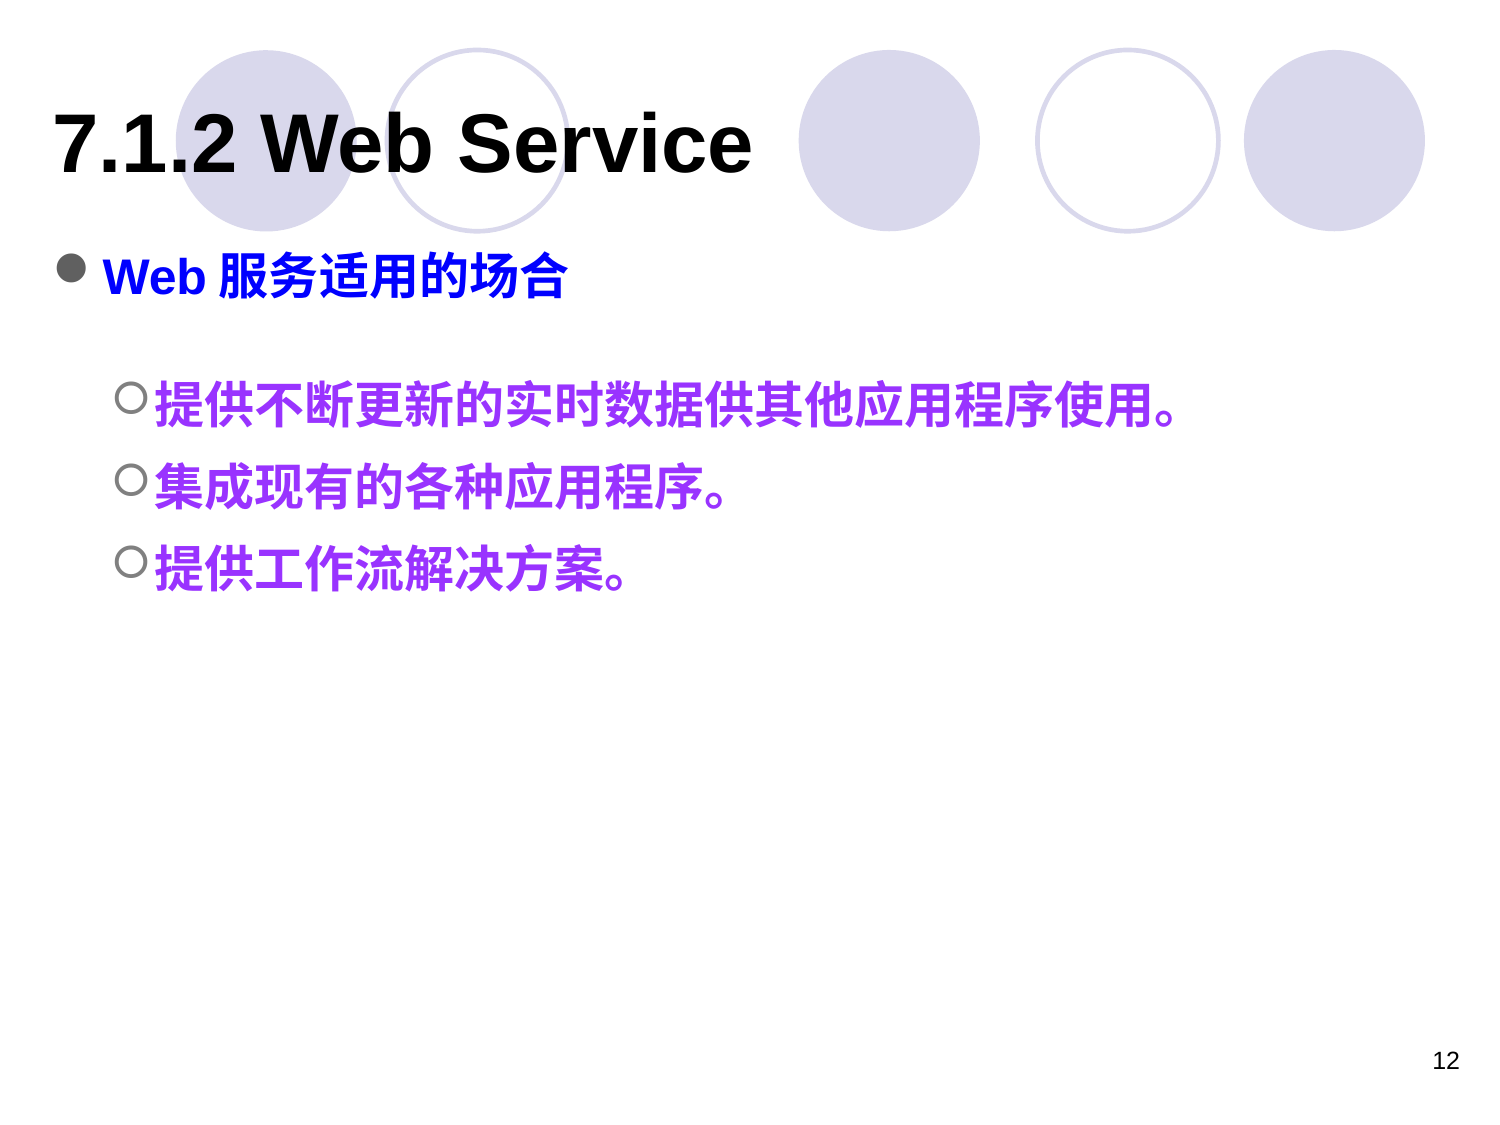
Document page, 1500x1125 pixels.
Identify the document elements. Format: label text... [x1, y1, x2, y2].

list Web服务适用的场合 提供不断更新的实时数据供其他应用程序使用。 集成现有的各种应用程序。 提供工作流解决方案。 [37, 237, 1476, 1013]
text_box [1125, 1037, 1475, 1113]
title 7.1.2 Web Service [37, 44, 1463, 233]
